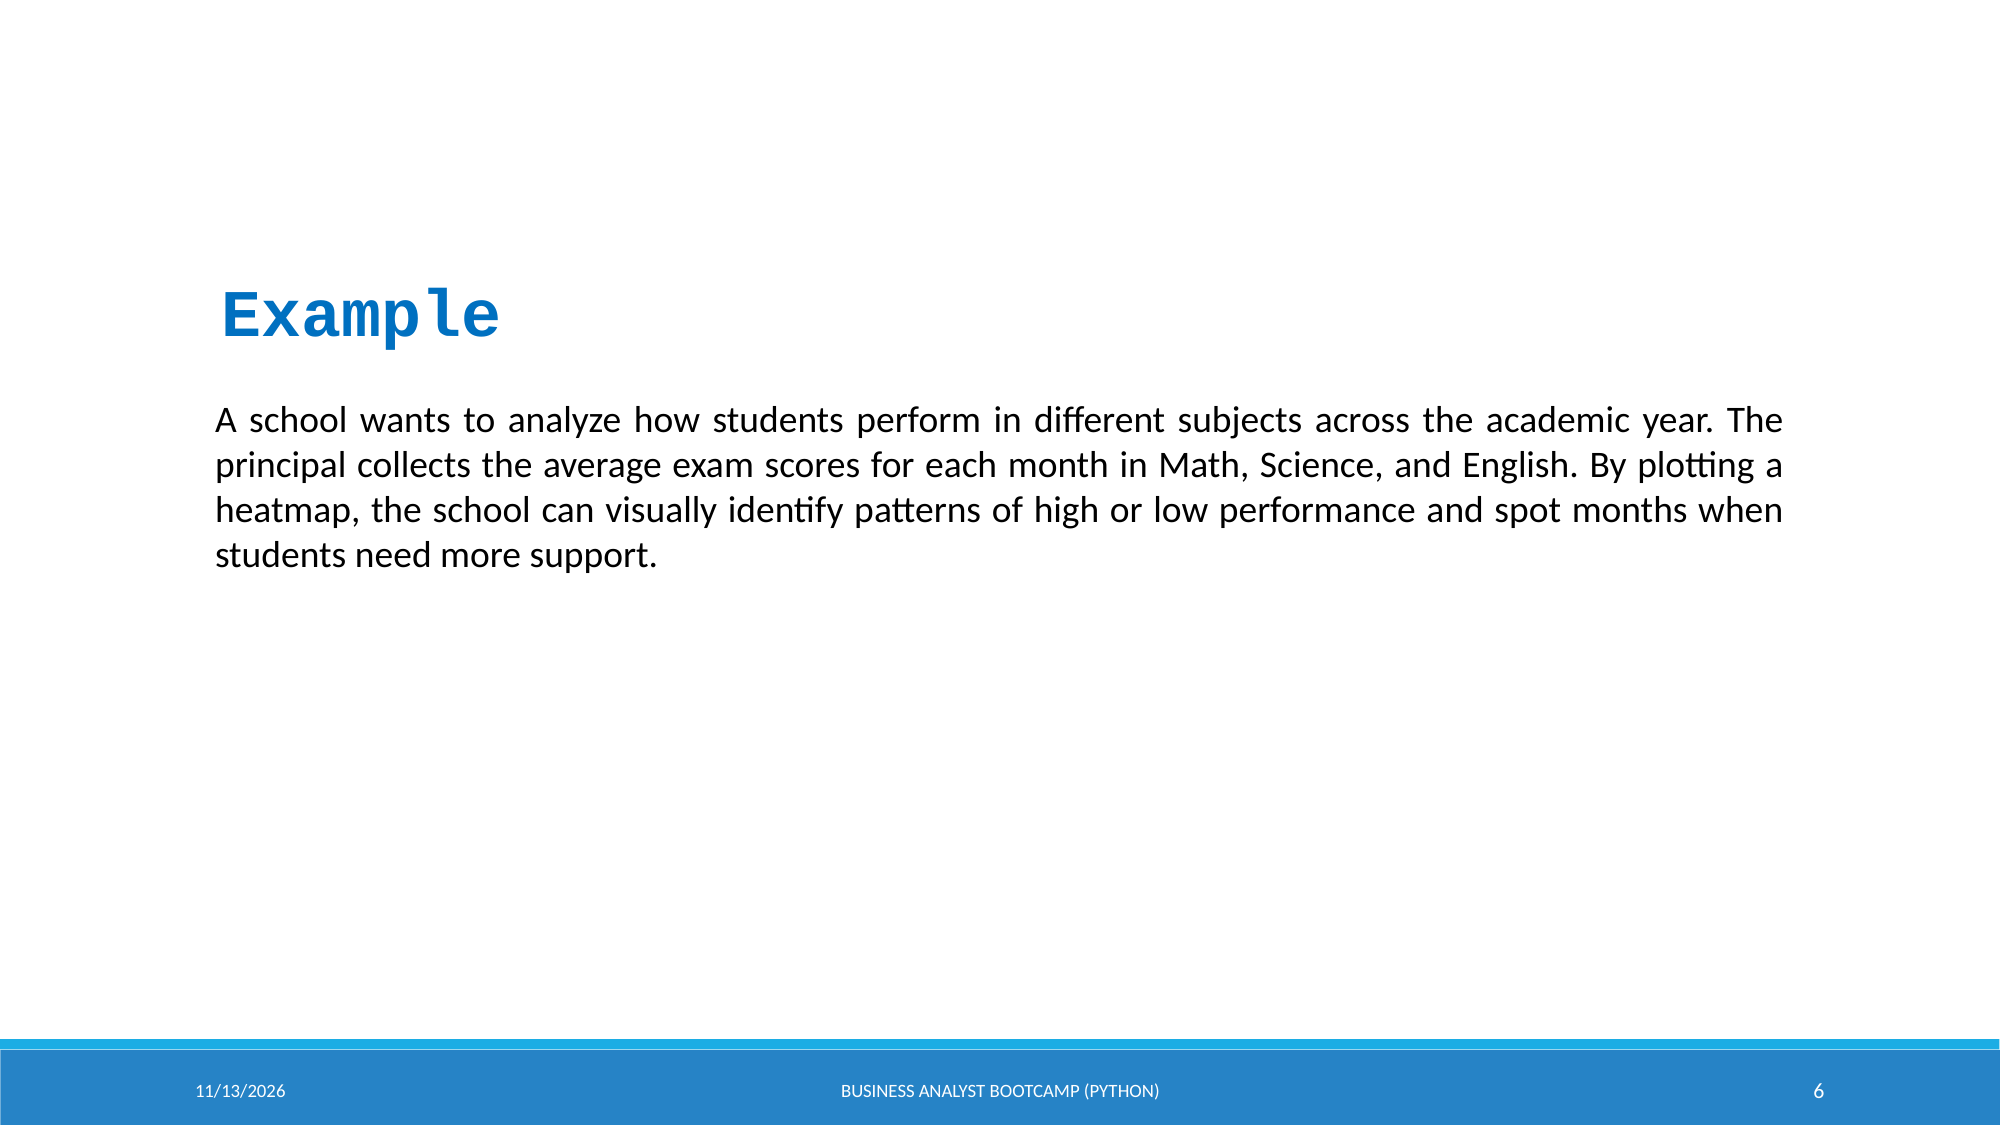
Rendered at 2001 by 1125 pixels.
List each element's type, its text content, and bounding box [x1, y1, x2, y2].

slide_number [180, 1059, 586, 1120]
text_box A school wants to analyze how students perform in different subjects across the academic year. The principal collects the average exam scores for each month in Math, Science, and English. By plotting a heatmap, the school can visually identify patterns of high or low performance and spot months when students need more support. [200, 387, 1801, 583]
text_box Example [206, 262, 517, 358]
slide_number 6 [1624, 1059, 1840, 1120]
footer Business Analyst Bootcamp (PYTHON) [604, 1059, 1396, 1120]
